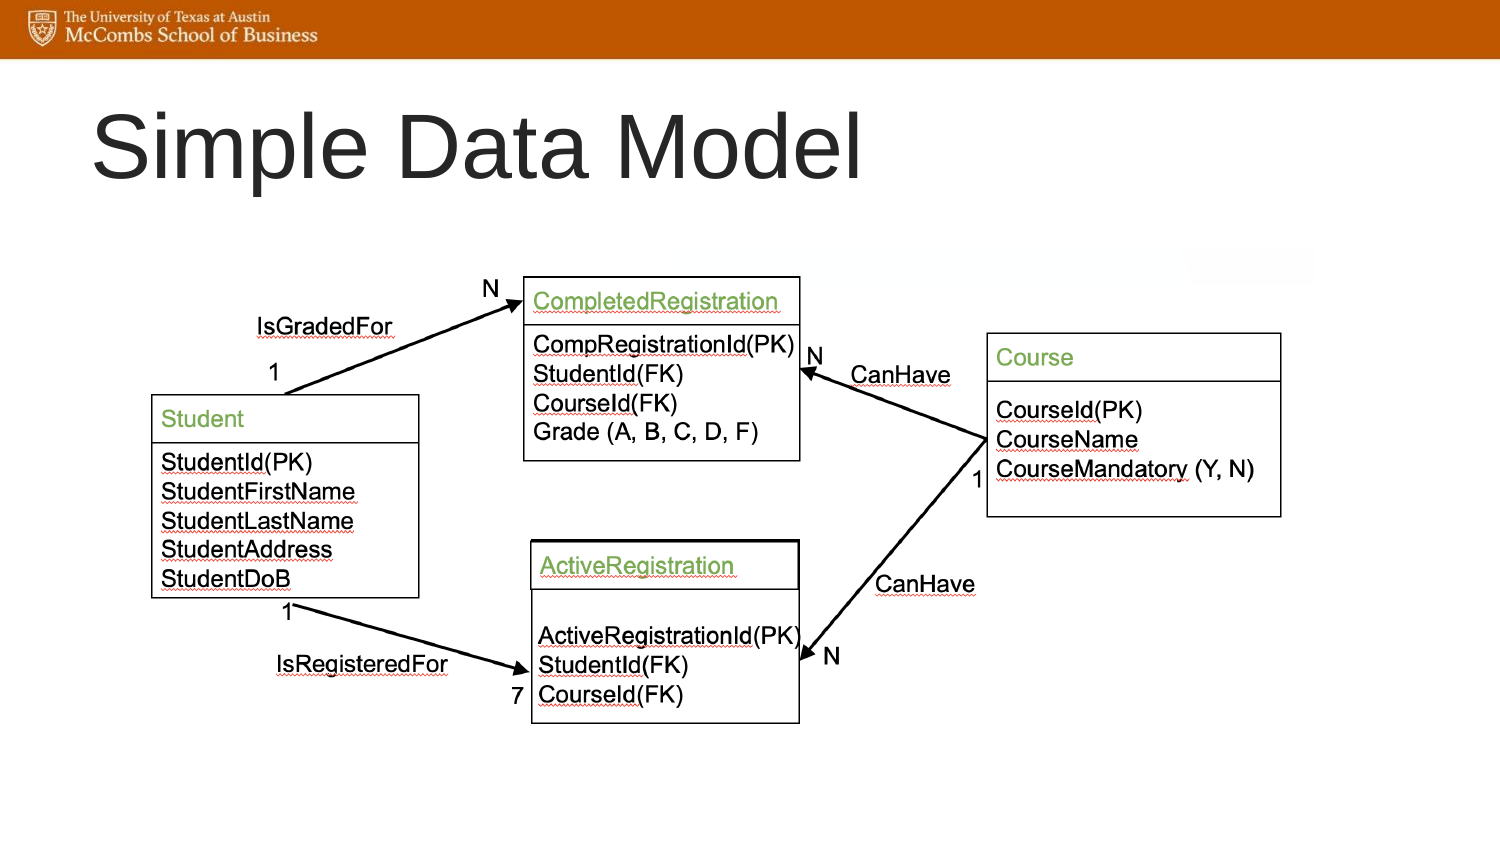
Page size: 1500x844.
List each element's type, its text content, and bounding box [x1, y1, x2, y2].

title Simple Data Model [75, 71, 1425, 213]
picture [0, 0, 1500, 844]
